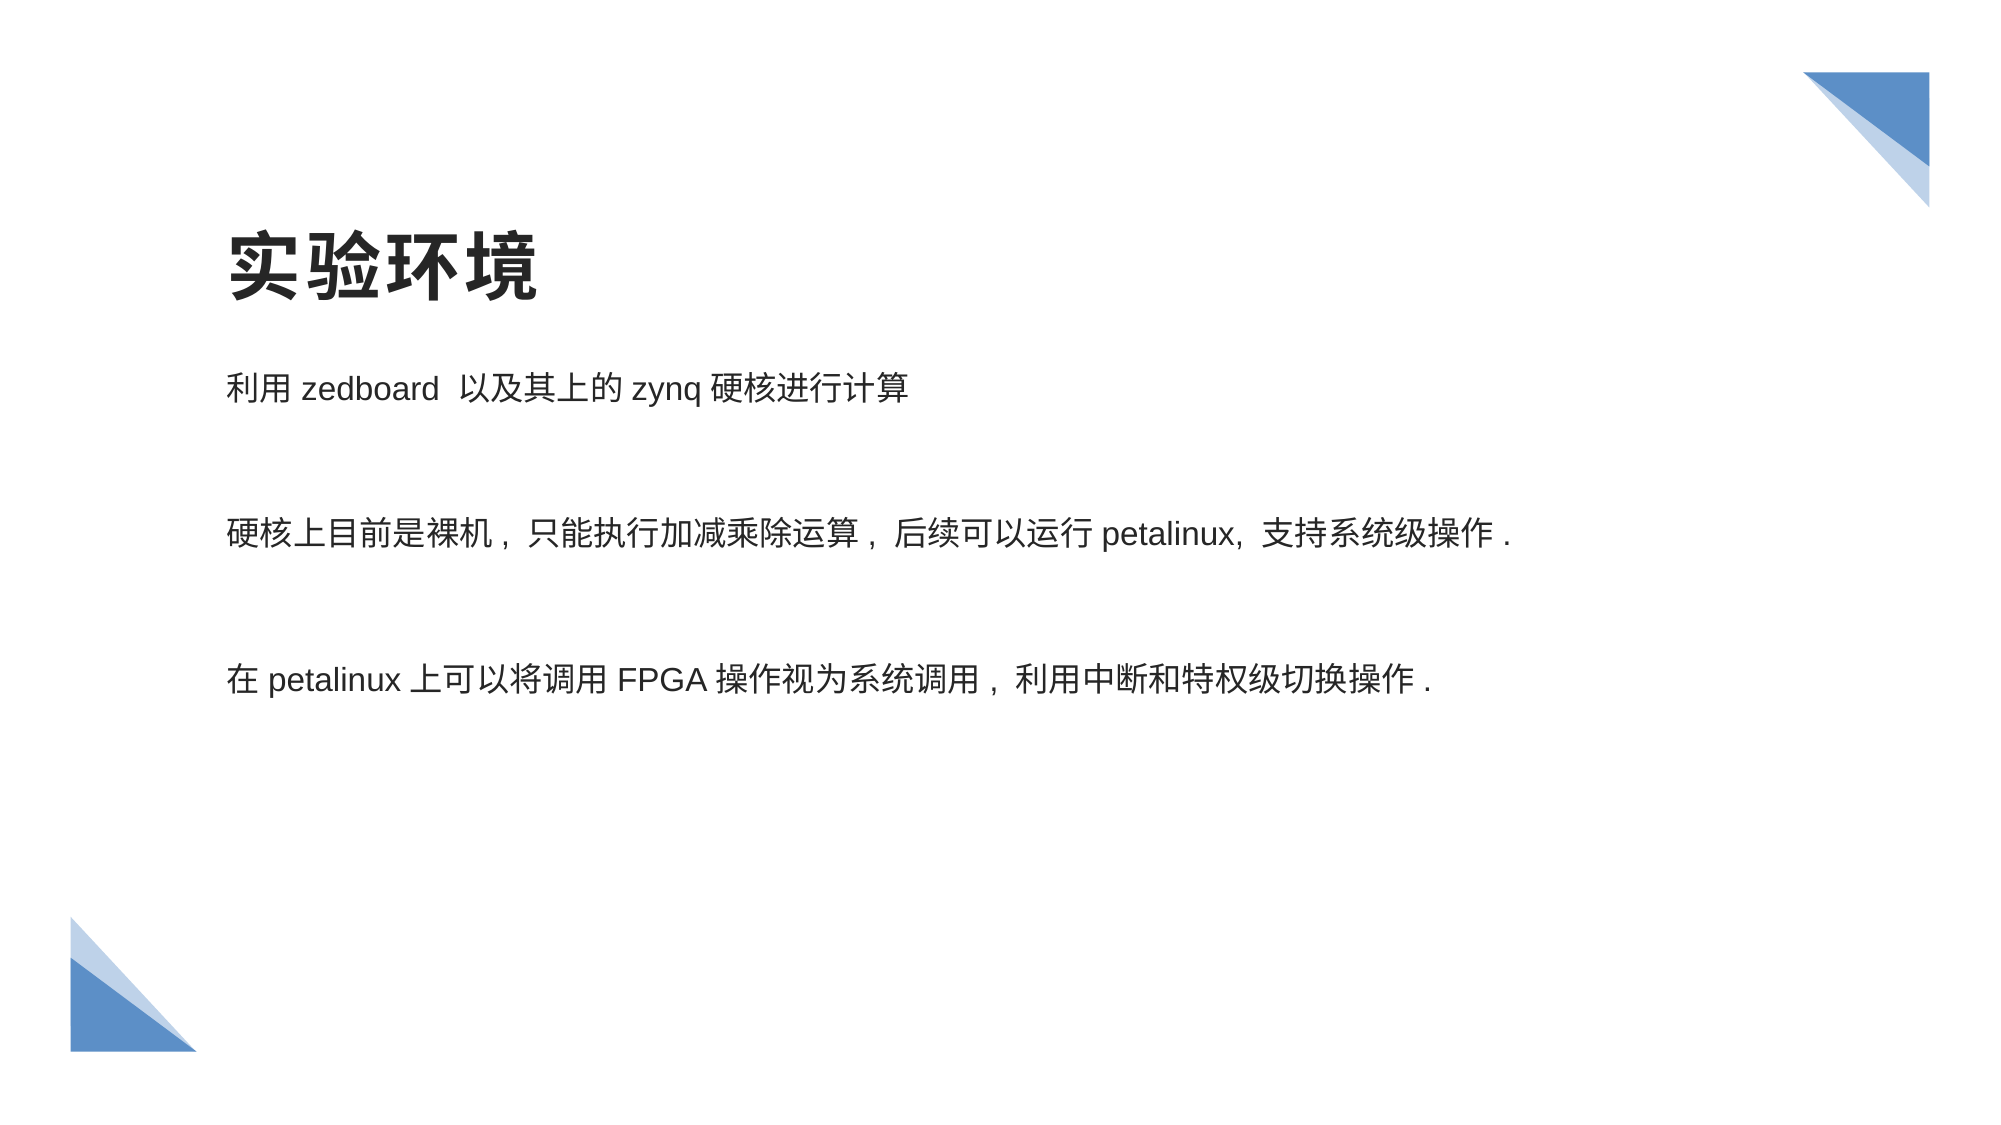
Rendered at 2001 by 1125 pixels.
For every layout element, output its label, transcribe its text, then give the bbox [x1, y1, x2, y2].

list 利用zedboard 以及其上的zynq硬核进行计算 硬核上目前是裸机, 只能执行加减乘除运算, 后续可以运行petalinux, 支持系统级操作. 在petalinux上可以将调用FPGA操作视为系统调用, 利用中断和特权级切换操作. [210, 354, 1790, 921]
title 实验环境 [210, 204, 1790, 324]
